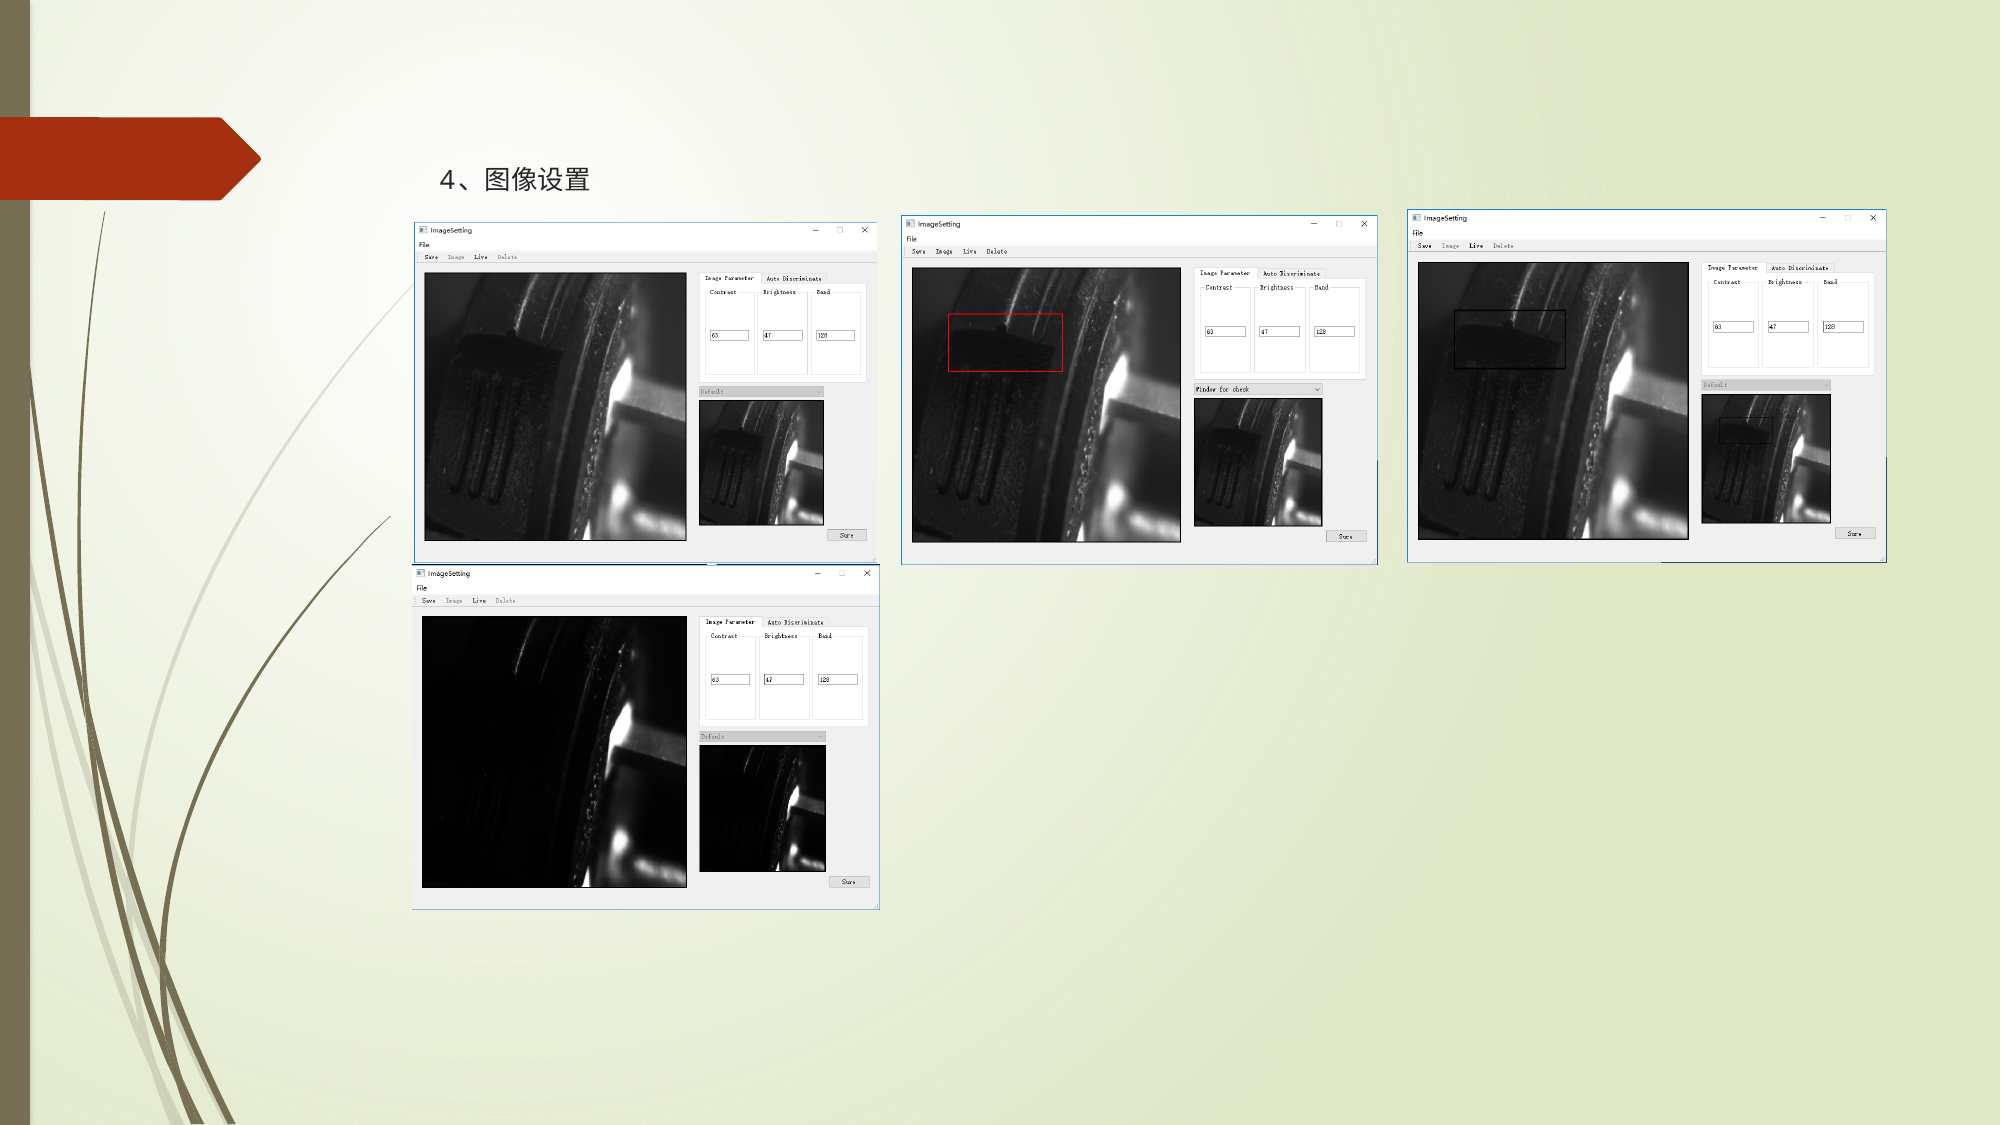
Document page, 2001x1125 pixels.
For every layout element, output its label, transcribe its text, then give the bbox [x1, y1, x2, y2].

title 4、图像设置 [424, 155, 1887, 251]
picture [1406, 209, 1887, 563]
picture [901, 215, 1378, 566]
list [414, 221, 877, 563]
picture [411, 564, 880, 910]
